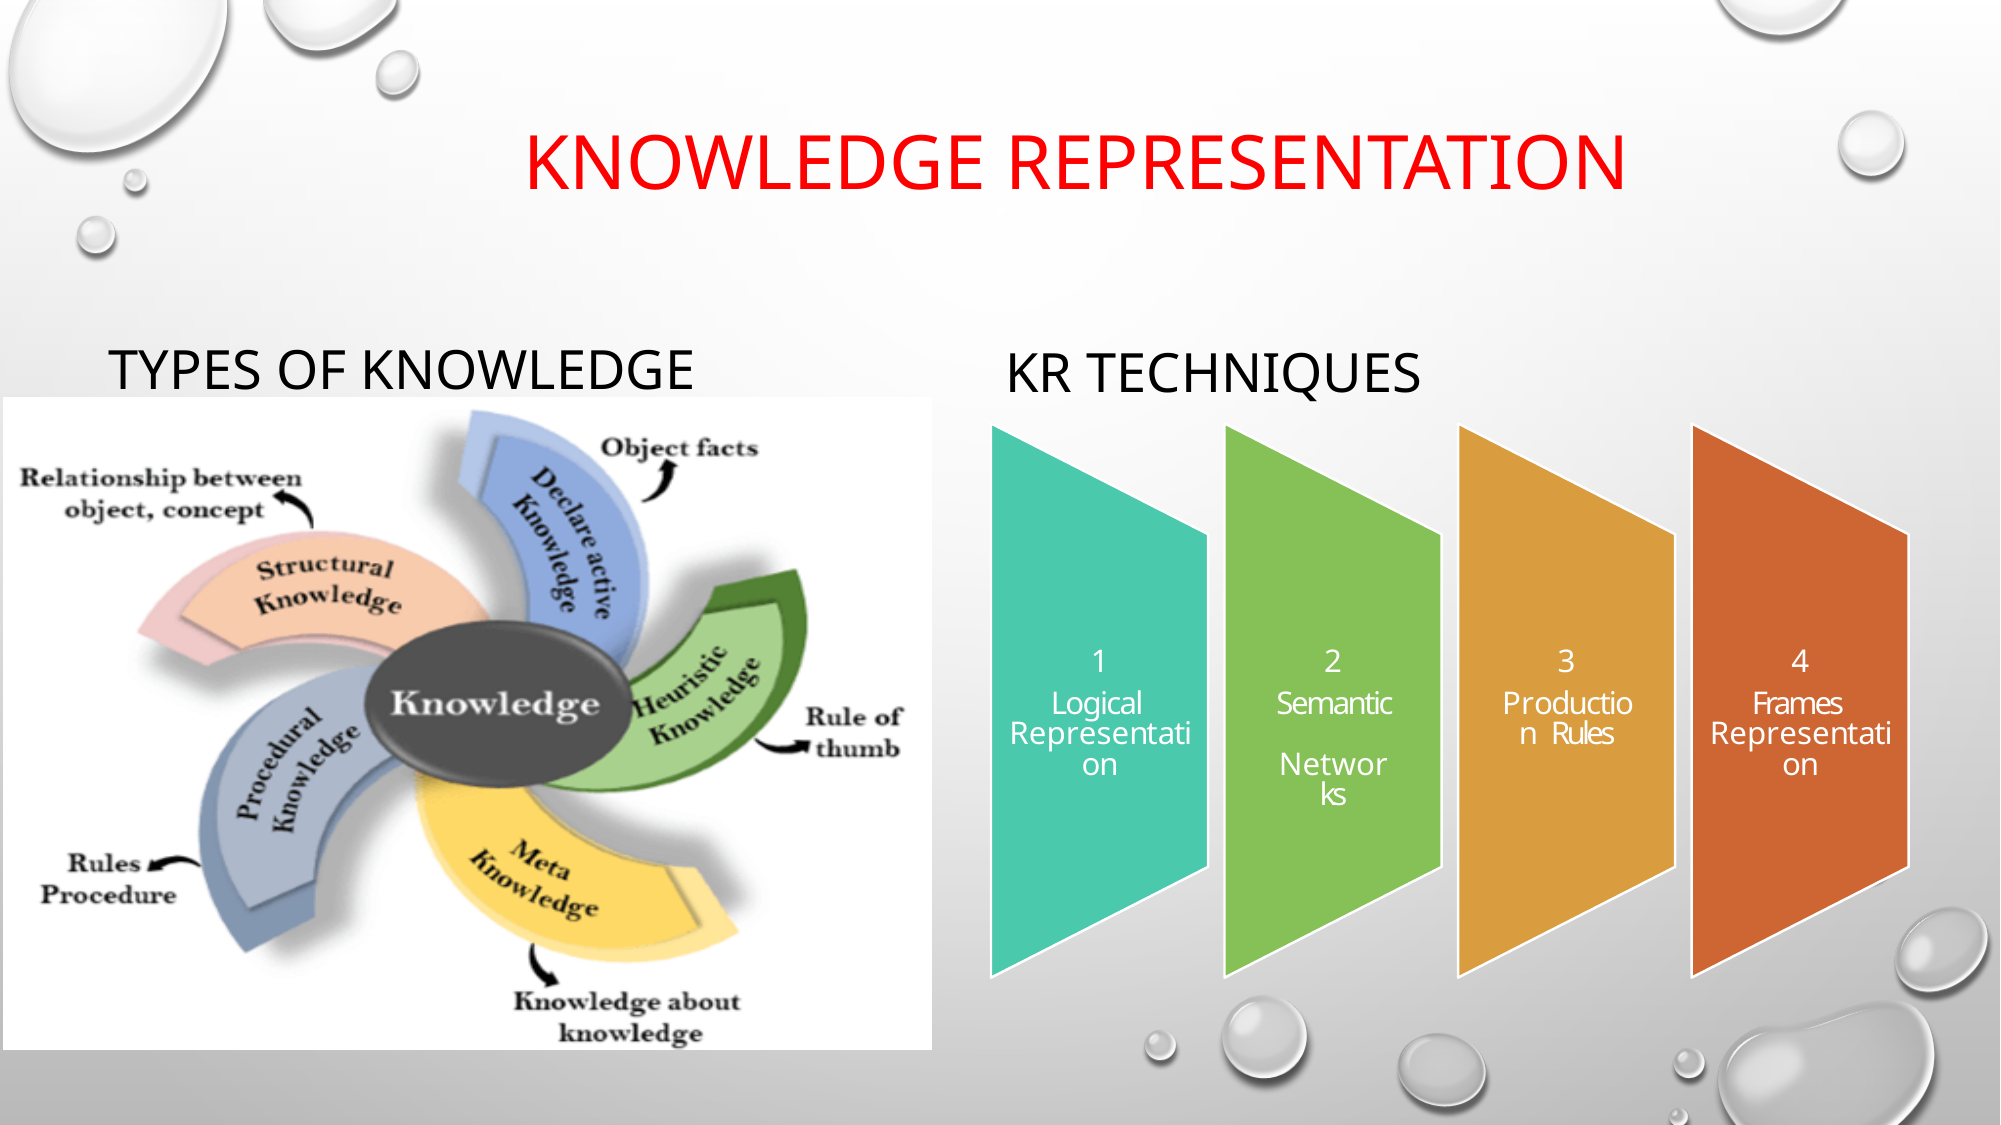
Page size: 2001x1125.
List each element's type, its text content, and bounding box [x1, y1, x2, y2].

picture [0, 0, 2000, 1125]
text_box TYPES OF KNOWLEDGE [106, 333, 775, 395]
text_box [989, 421, 1210, 980]
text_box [1689, 421, 1911, 980]
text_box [1456, 421, 1677, 980]
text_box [1222, 421, 1444, 980]
title KNOWLEDGE REPRESENTATION [425, 63, 1727, 254]
text_box KR TECHNIQUES [1003, 335, 1500, 403]
